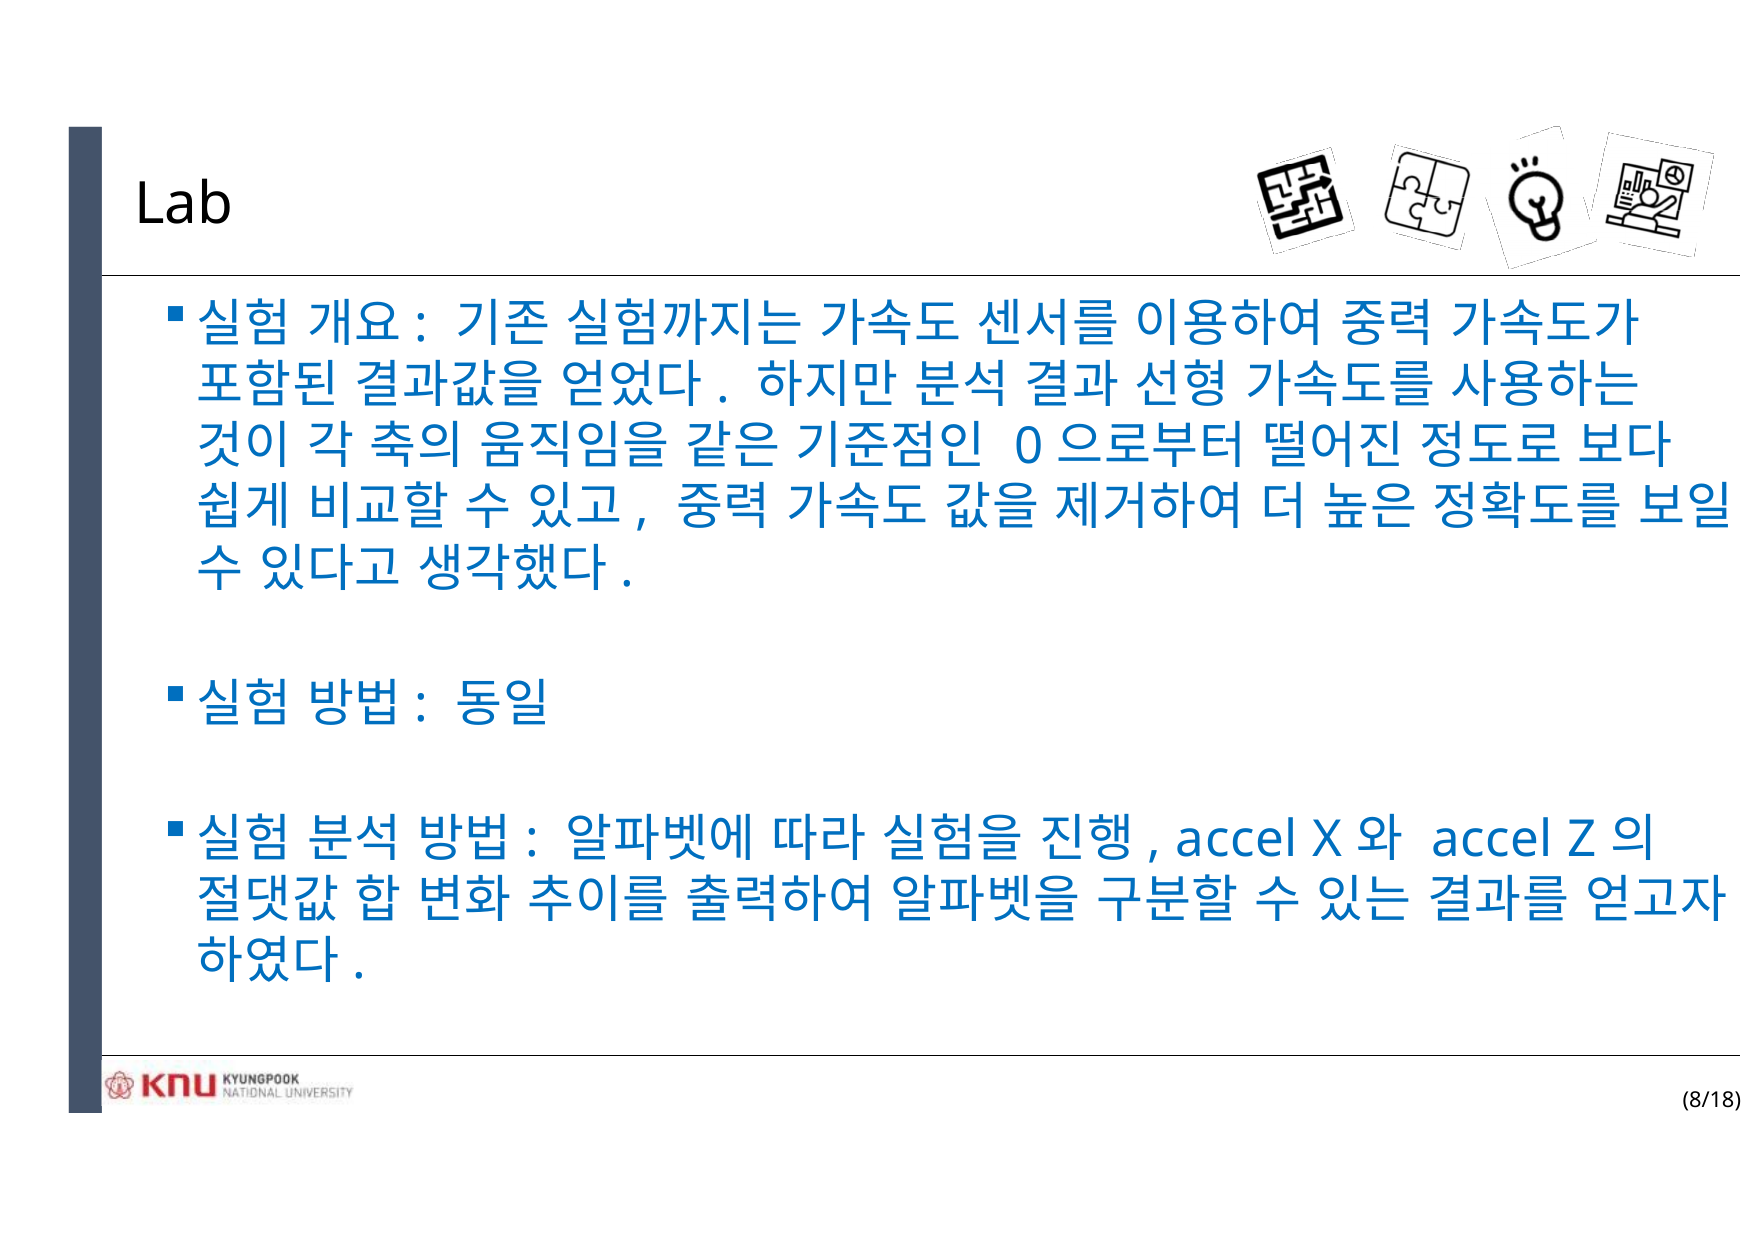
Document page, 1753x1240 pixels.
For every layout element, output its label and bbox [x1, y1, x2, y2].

text_box [68, 126, 1741, 1114]
